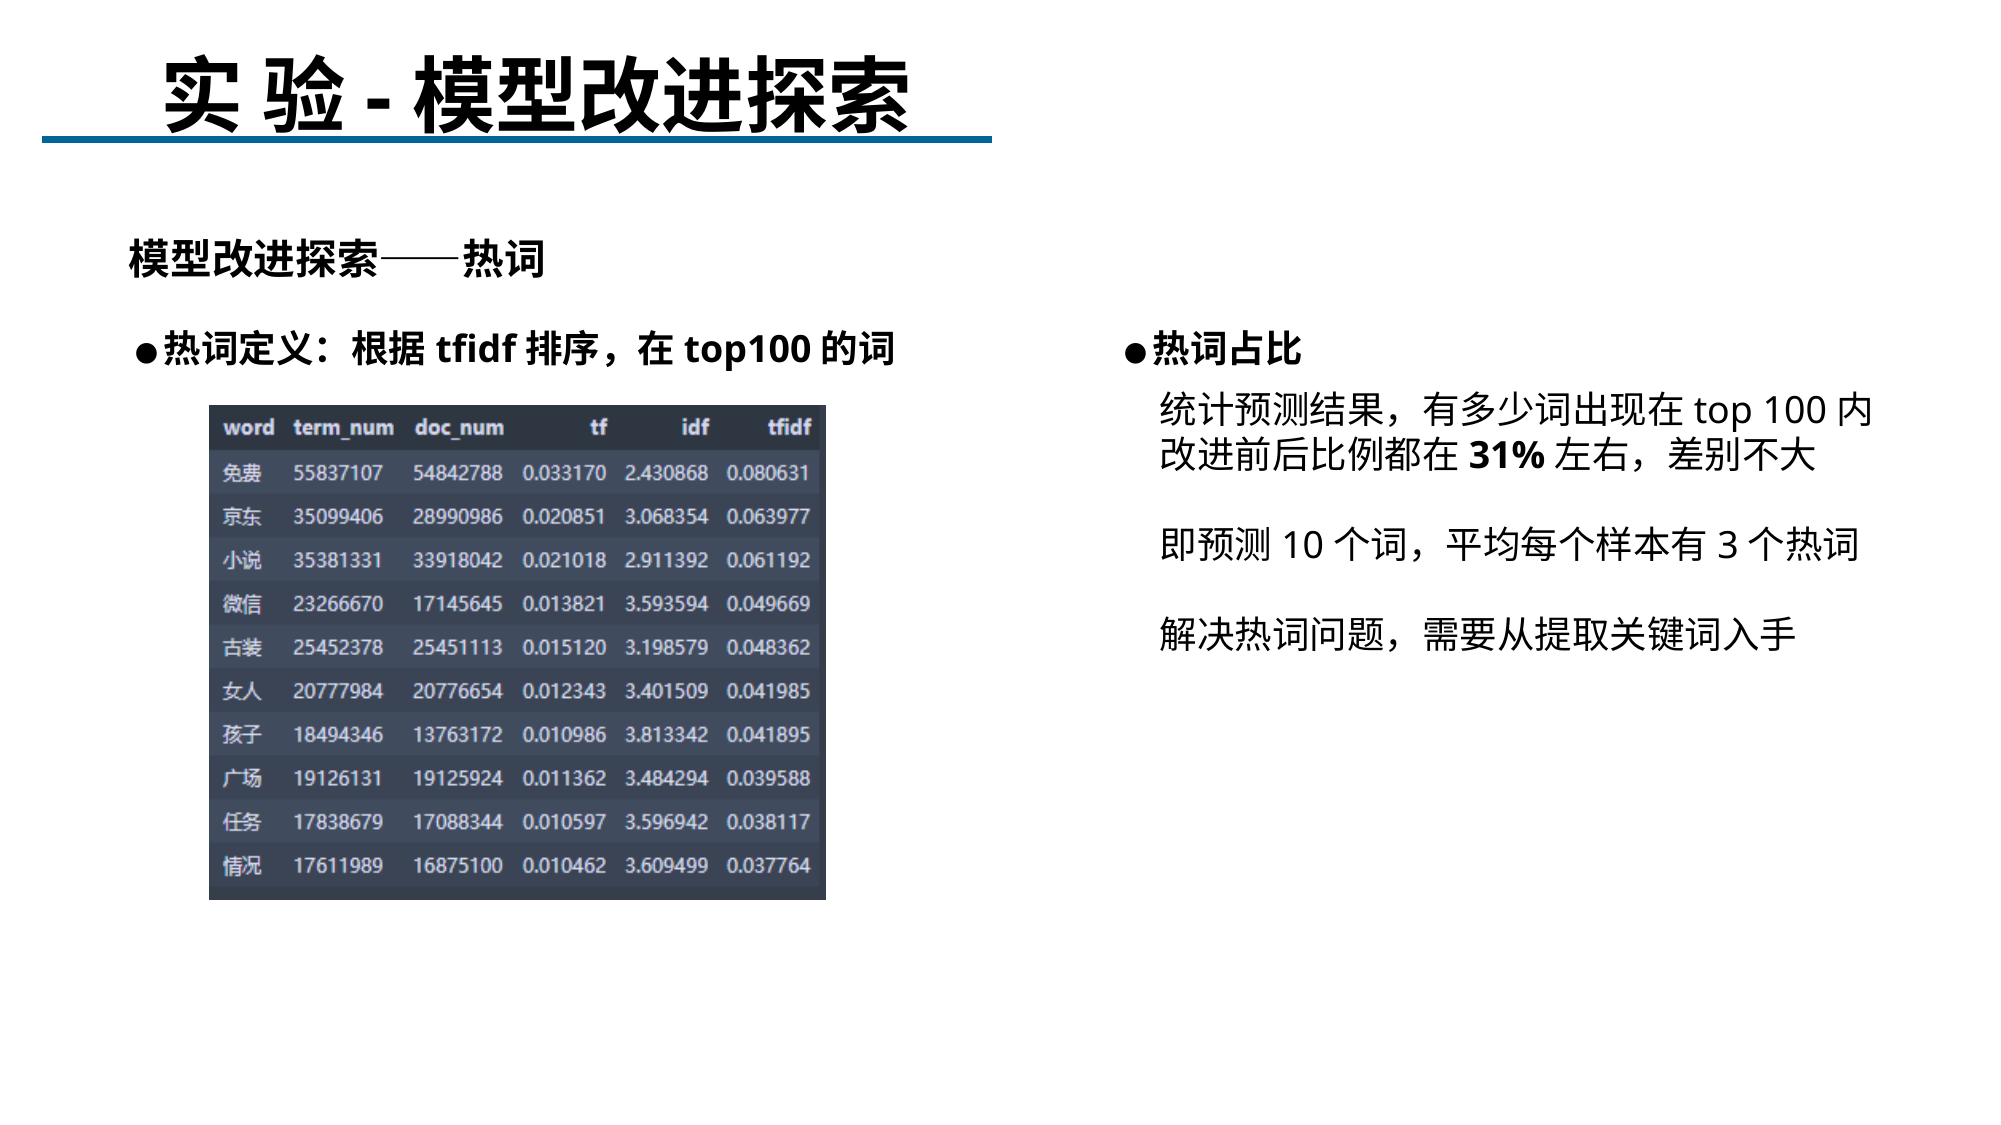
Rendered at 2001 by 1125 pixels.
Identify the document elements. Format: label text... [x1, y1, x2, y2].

text_box ●热词定义：根据tfidf排序，在top100的词 [120, 317, 911, 378]
picture [209, 405, 826, 900]
text_box 模型改进探索——热词 [113, 225, 561, 290]
text_box 实 验-模型改进探索 [145, 35, 927, 139]
text_box 实 验-模型改进探索 [145, 140, 927, 151]
text_box ●热词占比 [1109, 317, 1318, 378]
text_box 统计预测结果，有多少词出现在top 100内 改进前后比例都在31%左右，差别不大 即预测10个词，平均每个样本有3个热词 解决热词问题，需要从提取关键词入手 [1145, 378, 1889, 664]
